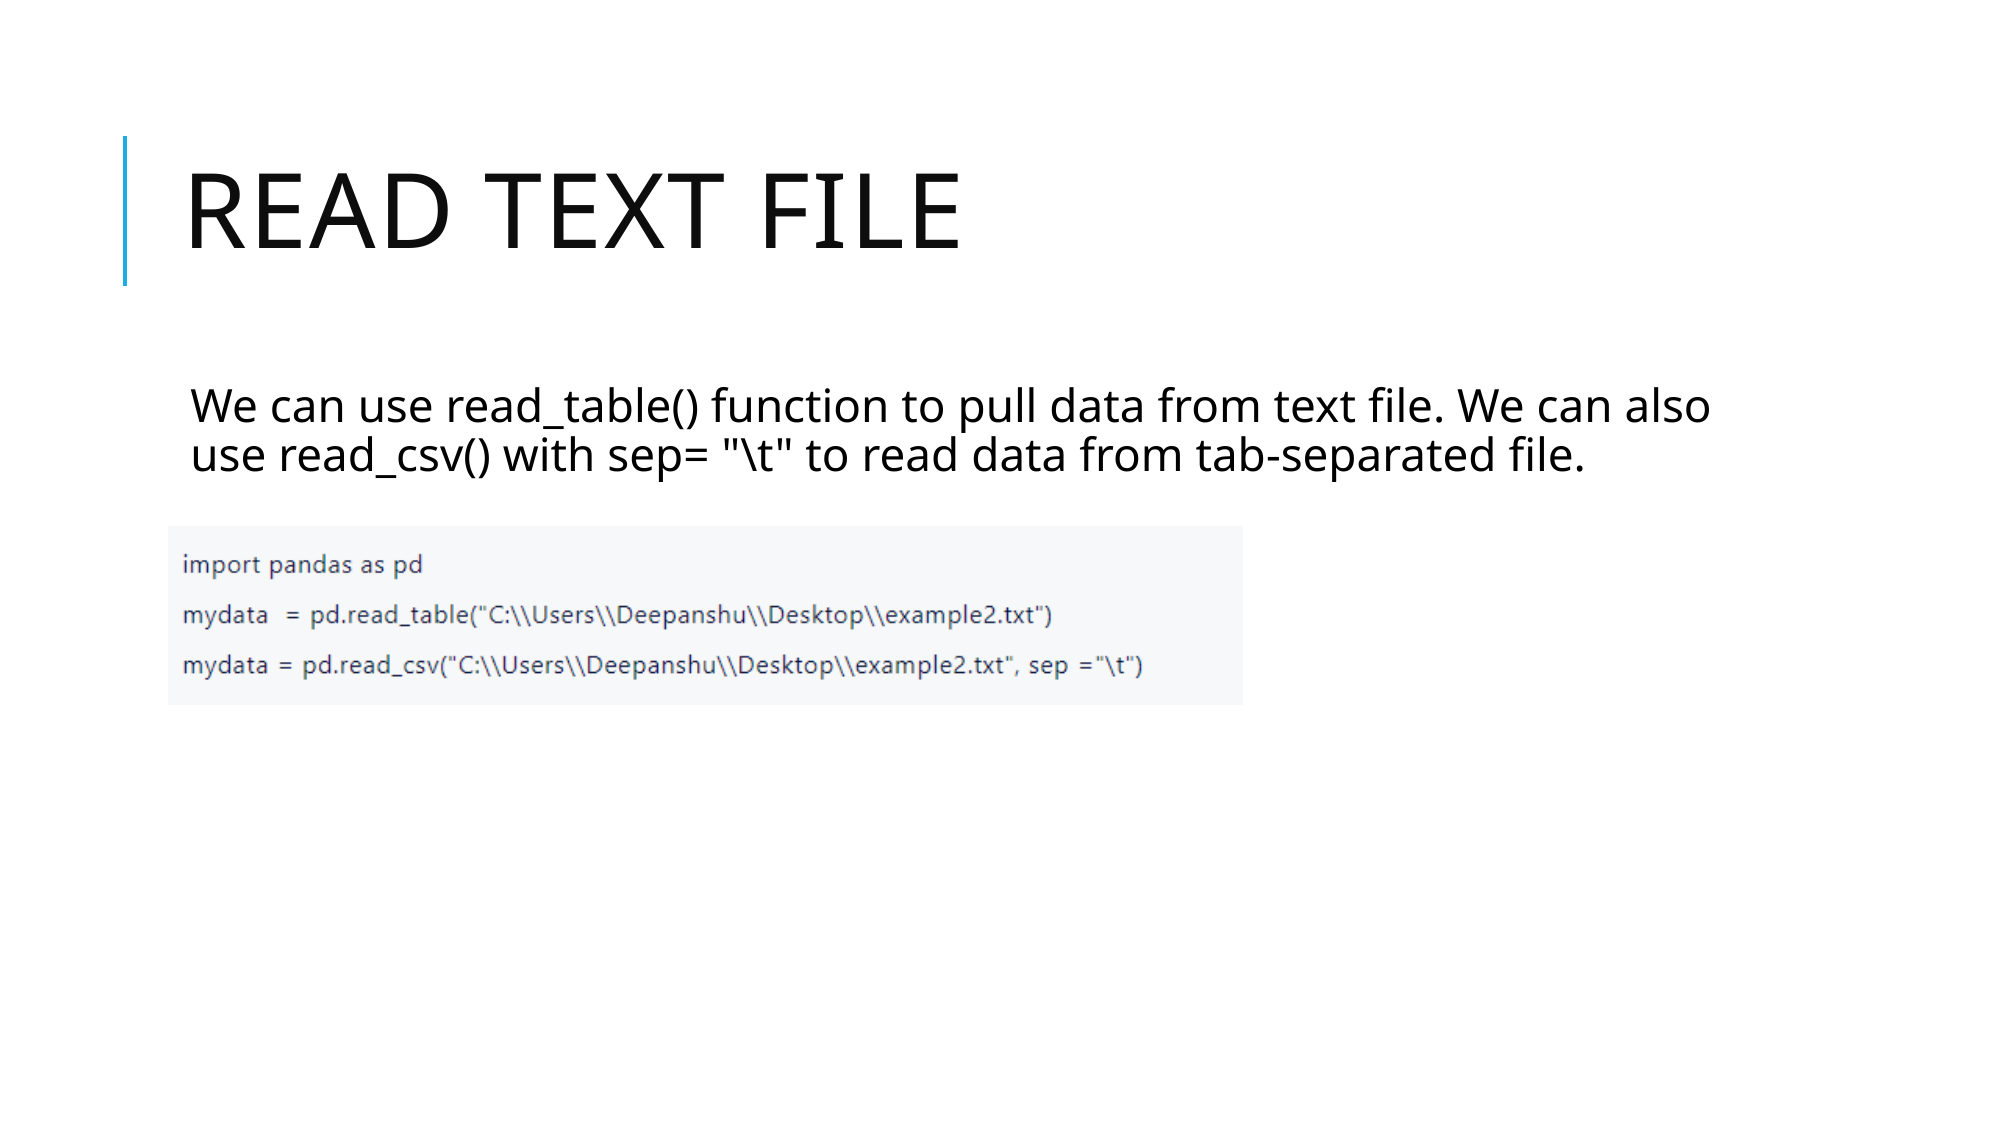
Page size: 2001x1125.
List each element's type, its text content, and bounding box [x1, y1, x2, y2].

title Read text file [168, 96, 1763, 342]
list We can use read_table() function to pull data from text file. We can also use read_csv() with sep= "\t" to read data from tab-separated file. [168, 375, 1763, 1035]
picture [167, 526, 1244, 706]
